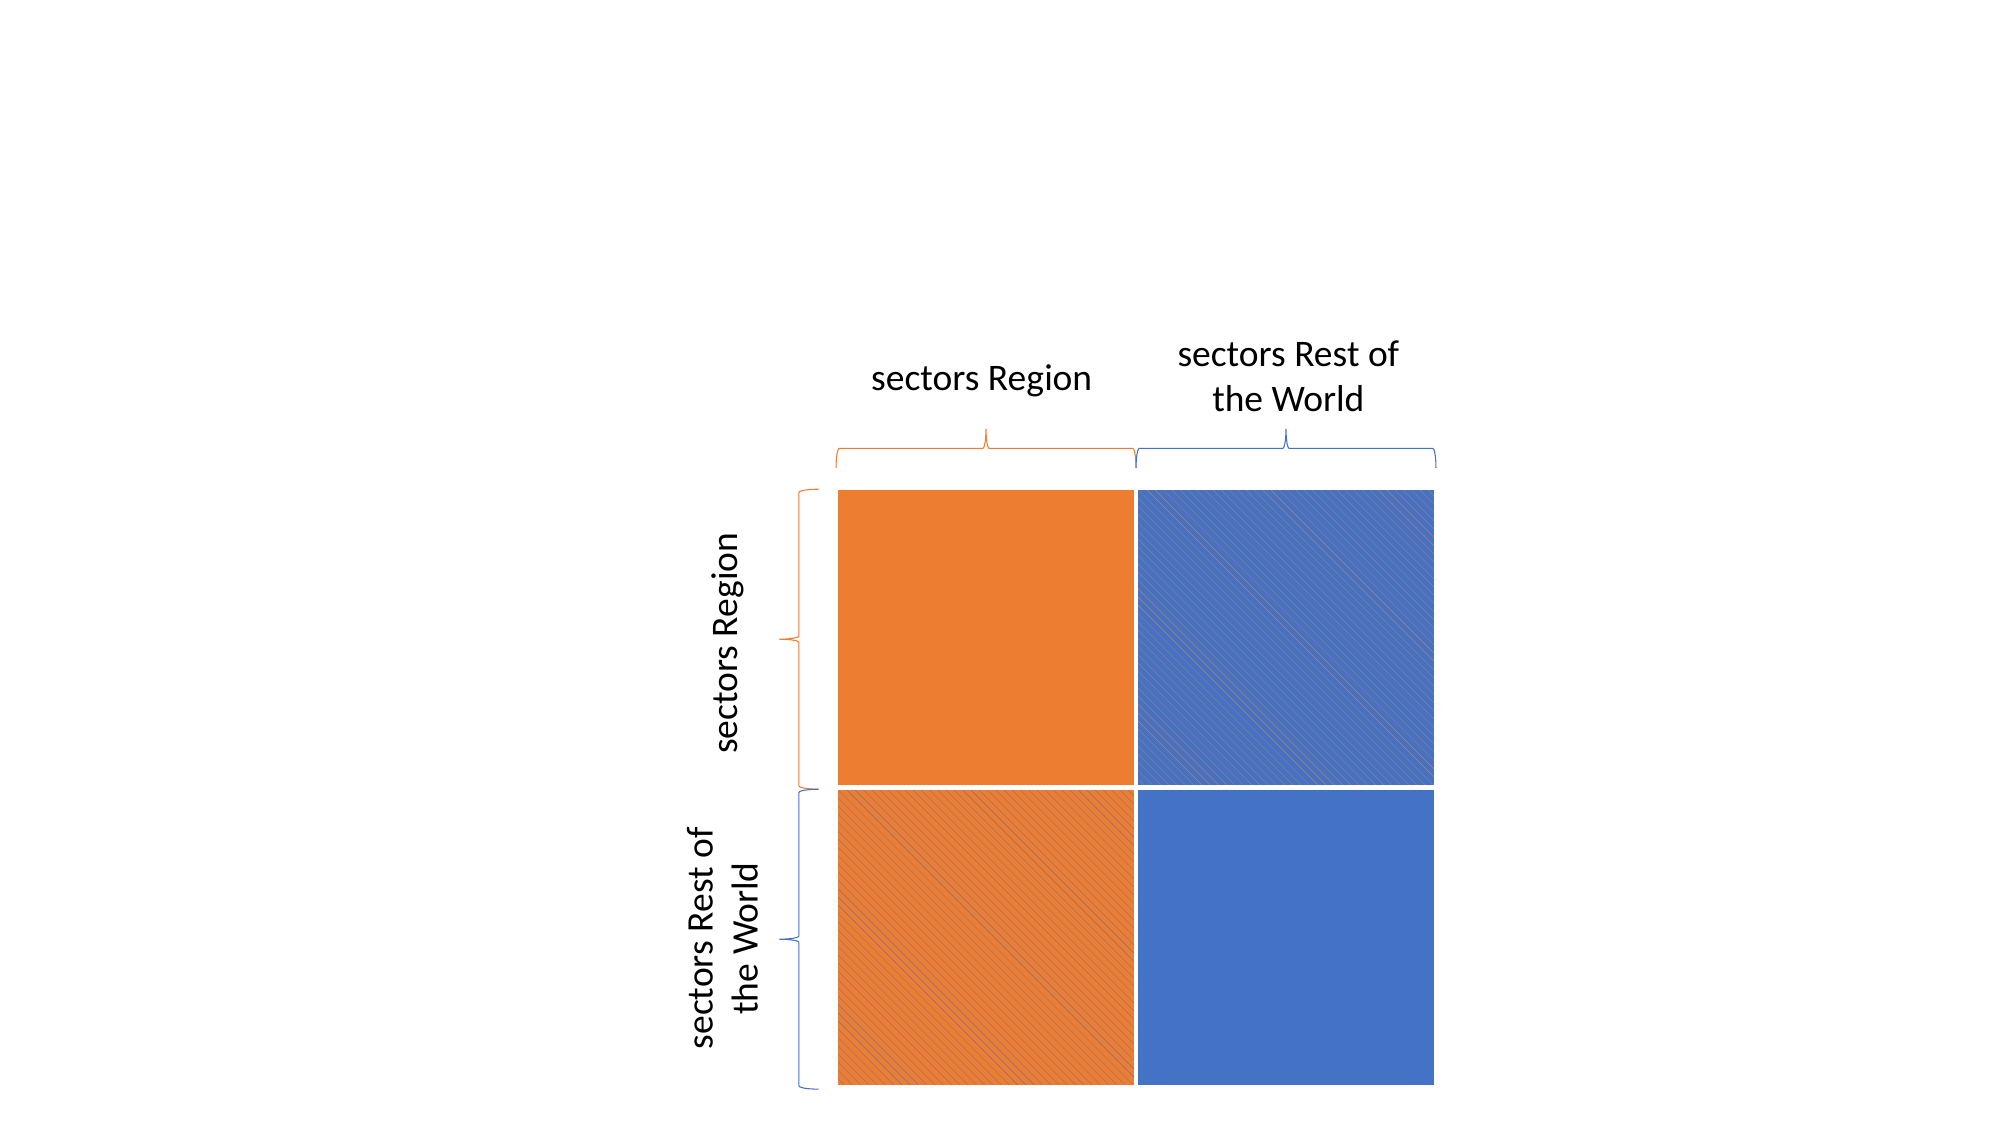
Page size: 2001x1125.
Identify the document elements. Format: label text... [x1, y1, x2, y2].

text_box sectors Rest of the World [1134, 321, 1443, 426]
text_box [1135, 486, 1437, 786]
text_box [1135, 428, 1437, 469]
text_box [835, 486, 1135, 786]
text_box [1135, 786, 1437, 1088]
text_box [835, 428, 1137, 469]
text_box sectors Region [832, 346, 1134, 406]
text_box sectors Rest of the World [667, 784, 773, 1093]
text_box [779, 488, 819, 789]
text_box sectors Region [692, 485, 752, 784]
text_box [779, 788, 819, 1090]
text_box [835, 786, 1135, 1088]
